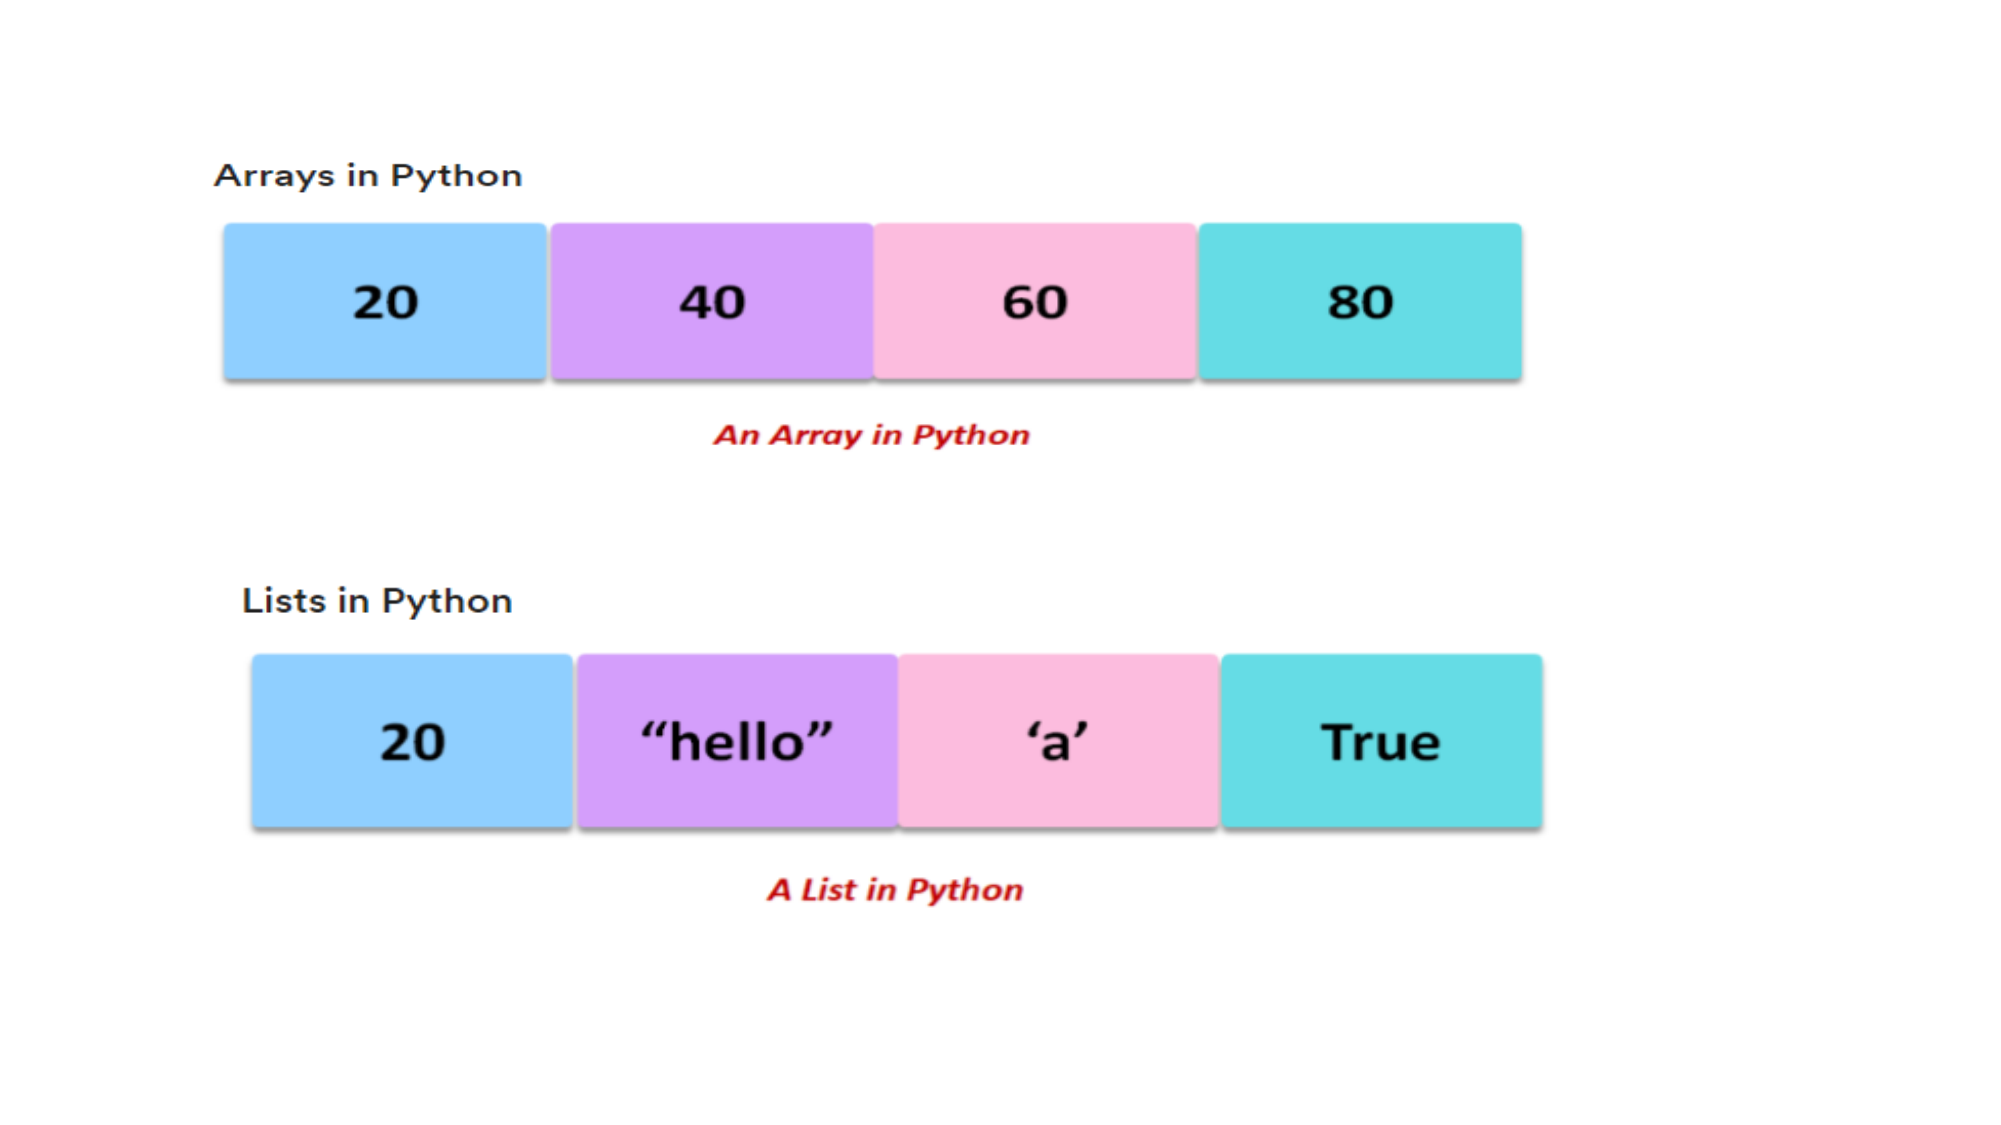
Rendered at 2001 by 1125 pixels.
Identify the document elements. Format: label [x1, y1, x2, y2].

list [198, 133, 1561, 456]
picture [216, 562, 1561, 930]
